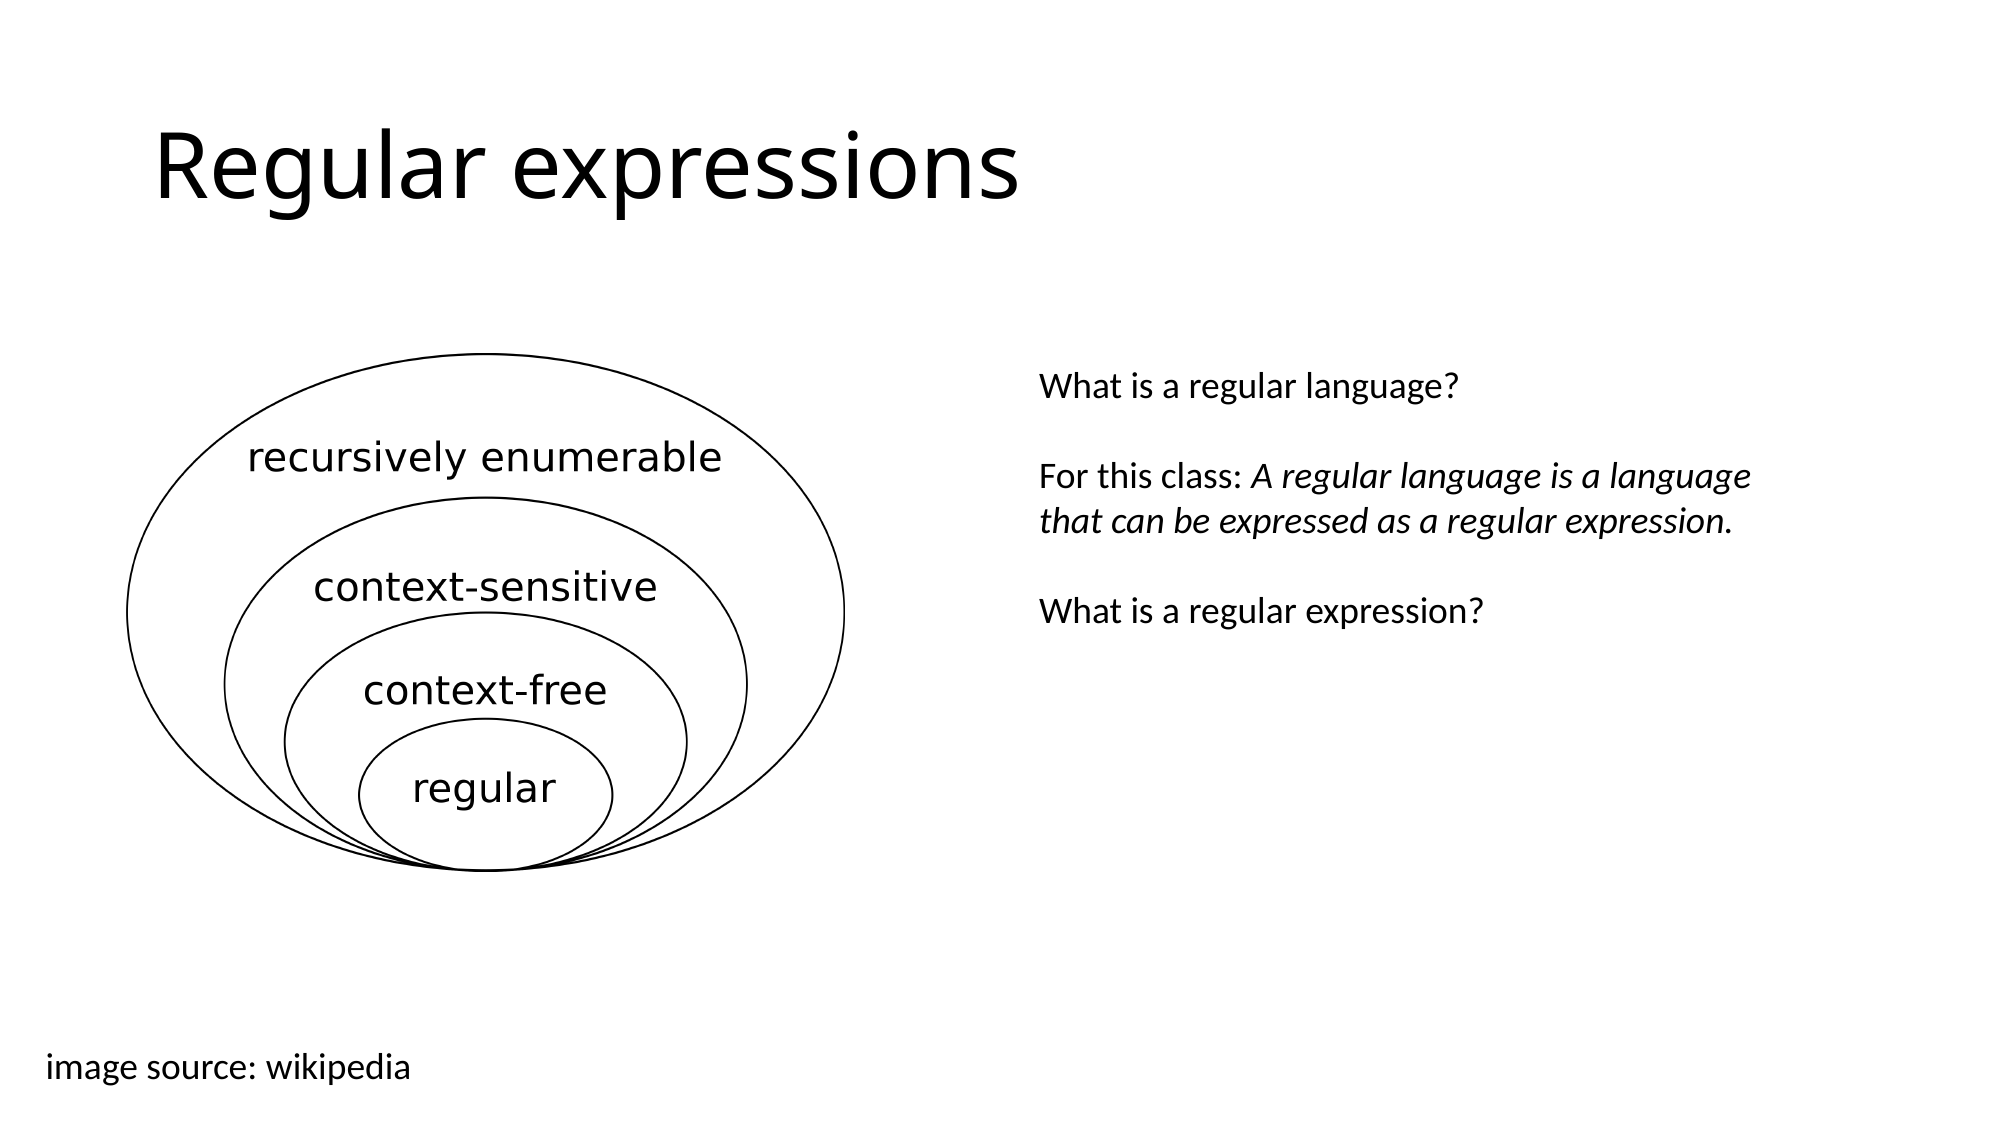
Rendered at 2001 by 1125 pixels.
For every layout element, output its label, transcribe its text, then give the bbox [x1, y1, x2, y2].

text_box image source: wikipedia [30, 1034, 427, 1095]
picture [126, 353, 845, 872]
title Regular expressions [137, 59, 1863, 278]
text_box What is a regular language? For this class: A regular language is a language that can be expressed as a regular expression. What is a regular expression? [1024, 353, 1767, 774]
